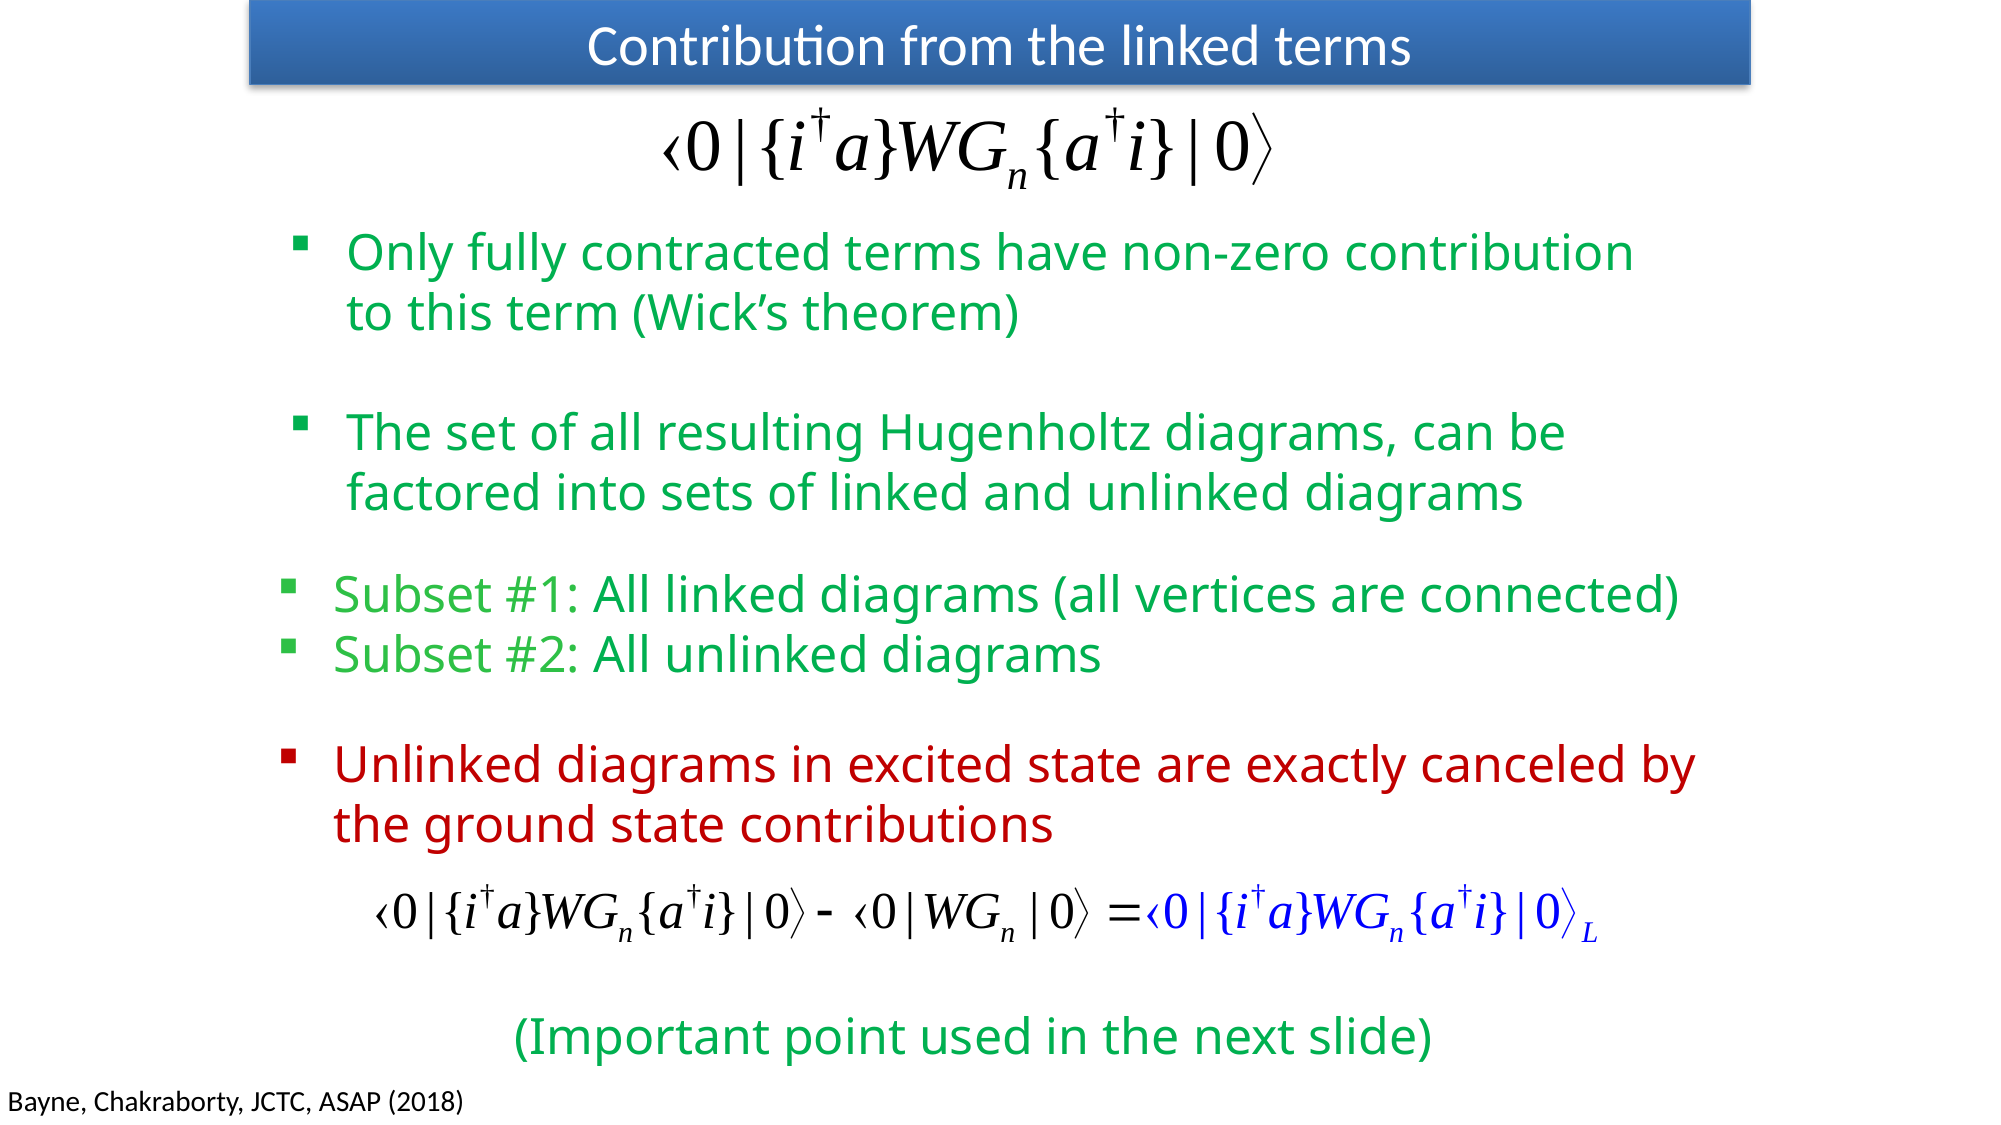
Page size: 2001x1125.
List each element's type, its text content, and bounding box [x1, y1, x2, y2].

text_box Unlinked diagrams in excited state are exactly canceled by the ground state contributions [262, 724, 1738, 860]
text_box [366, 872, 1609, 955]
text_box (Important point used in the next slide) [499, 996, 1475, 1072]
text_box Bayne, Chakraborty, JCTC, ASAP (2018) [0, 1074, 480, 1125]
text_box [648, 90, 1287, 208]
text_box Contribution from the linked terms [249, 0, 1751, 85]
text_box Subset #1: All linked diagrams (all vertices are connected) Subset #2: All unlinked diagrams [262, 555, 1738, 691]
text_box Only fully contracted terms have non-zero contribution to this term (Wick’s theorem) The set of all resulting Hugenholtz diagrams, can be factored into sets of linked and unlinked diagrams [275, 212, 1675, 588]
